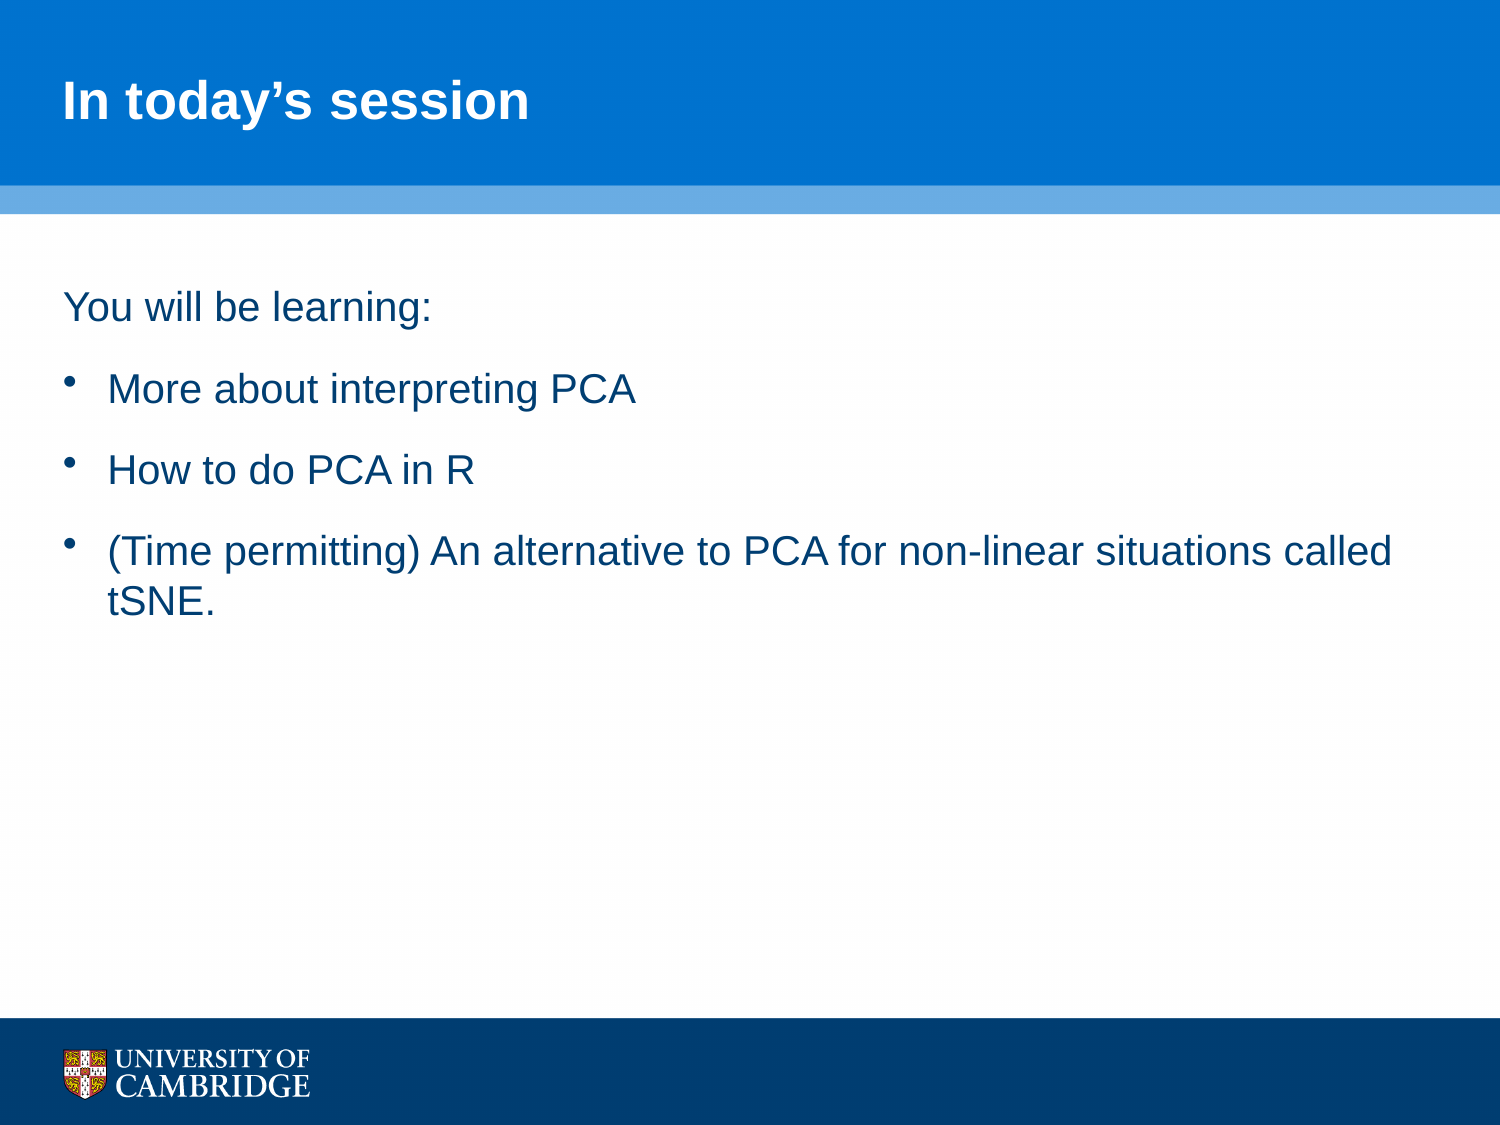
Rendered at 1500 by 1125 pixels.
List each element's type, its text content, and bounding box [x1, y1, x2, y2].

picture [0, 0, 1500, 1125]
list You will be learning: More about interpreting PCA How to do PCA in R (Time permitting) An alternative to PCA for non-linear situations called tSNE. [63, 280, 1437, 948]
title In today’s session [63, 65, 1437, 135]
